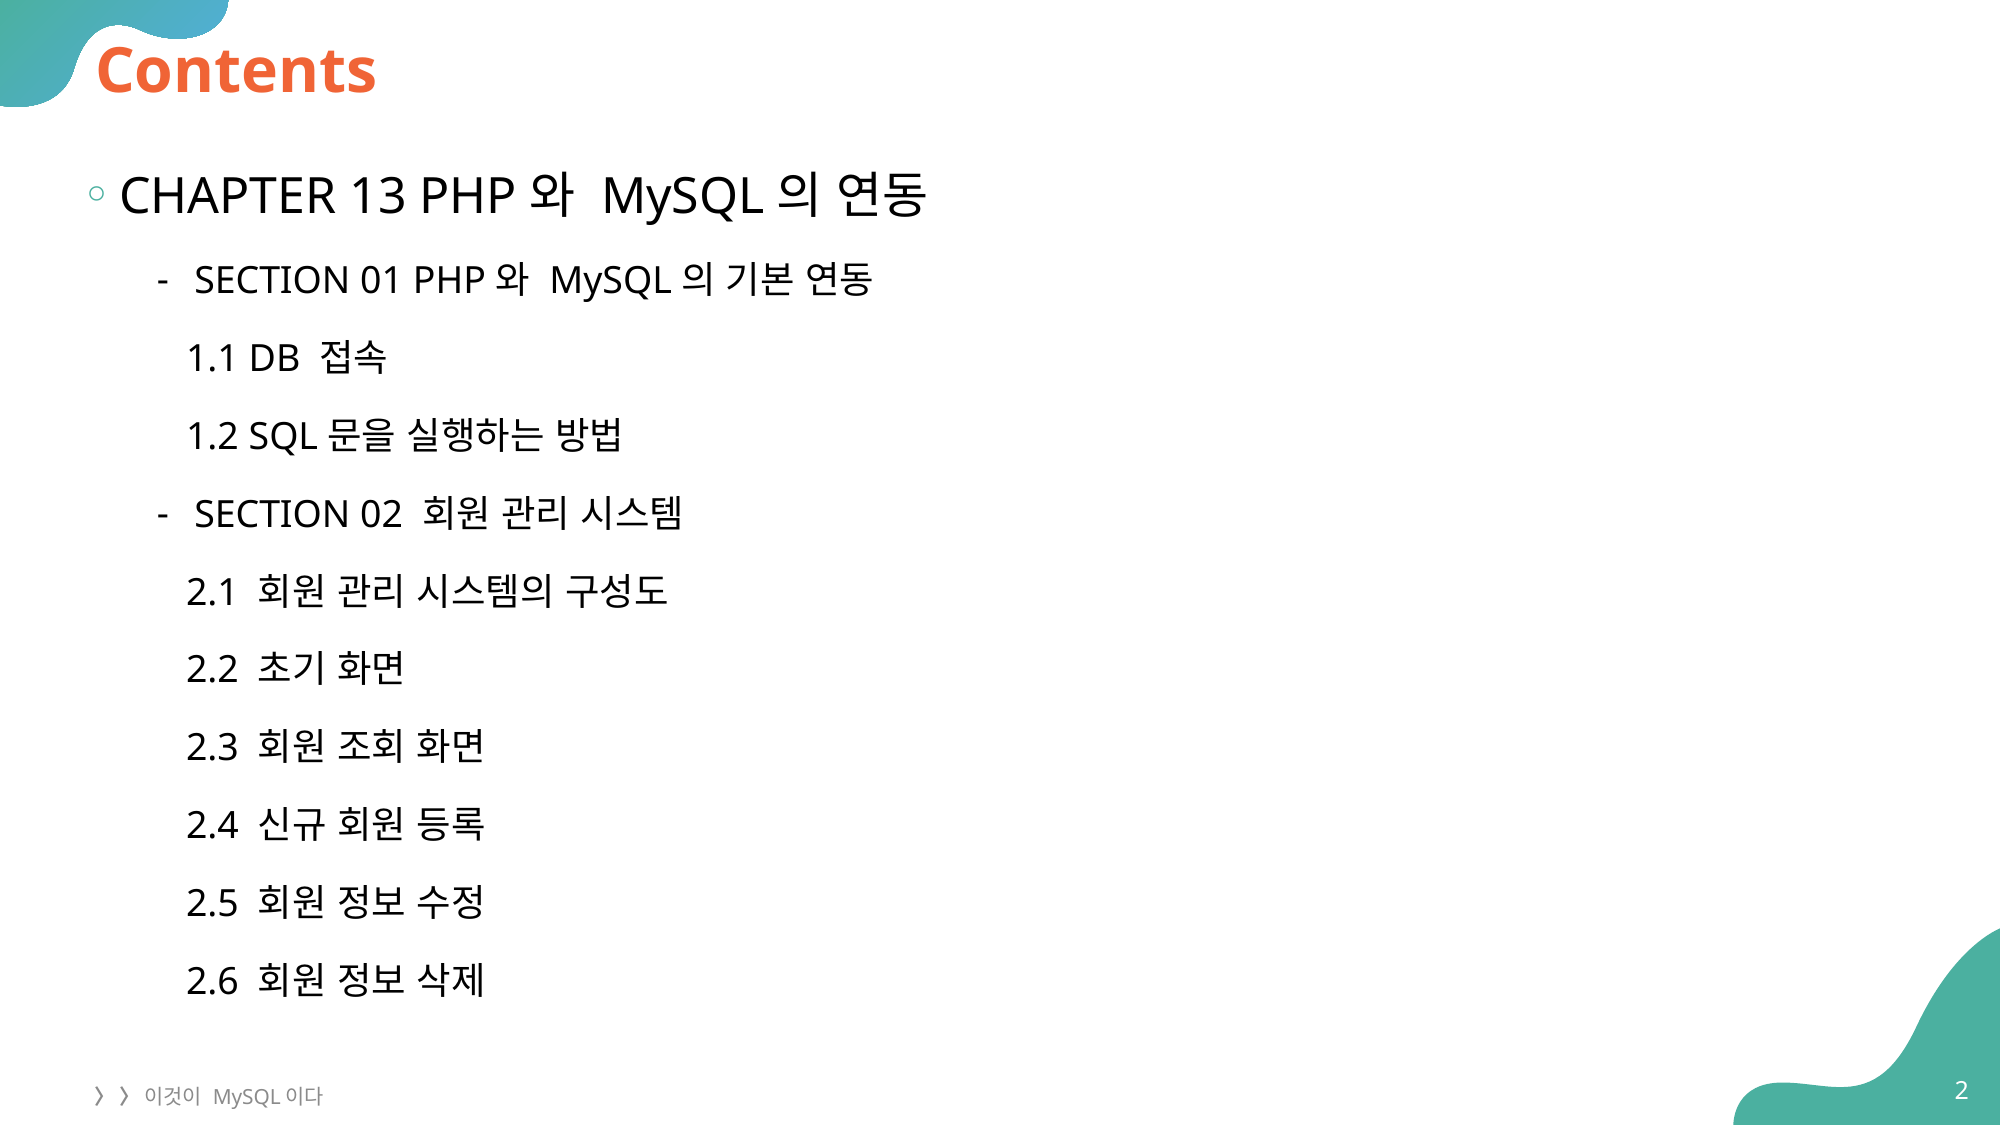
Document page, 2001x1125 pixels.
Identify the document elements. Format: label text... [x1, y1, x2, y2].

slide_number 2 [1917, 1061, 1984, 1122]
list CHAPTER 13 PHP와 MySQL의 연동 SECTION 01 PHP와 MySQL의 기본 연동 1.1 DB 접속 1.2 SQL문을 실행하는 방법 SECTION 02 회원 관리 시스템 2.1 회원 관리 시스템의 구성도 2.2 초기 화면 2.3 회원 조회 화면 2.4 신규 회원 등록 2.5 회원 정보 수정 2.6 회원 정보 삭제 [66, 125, 1918, 1098]
title Contents [79, 17, 1931, 128]
footer 〉 〉 이것이 MySQL이다 [79, 1098, 755, 1114]
